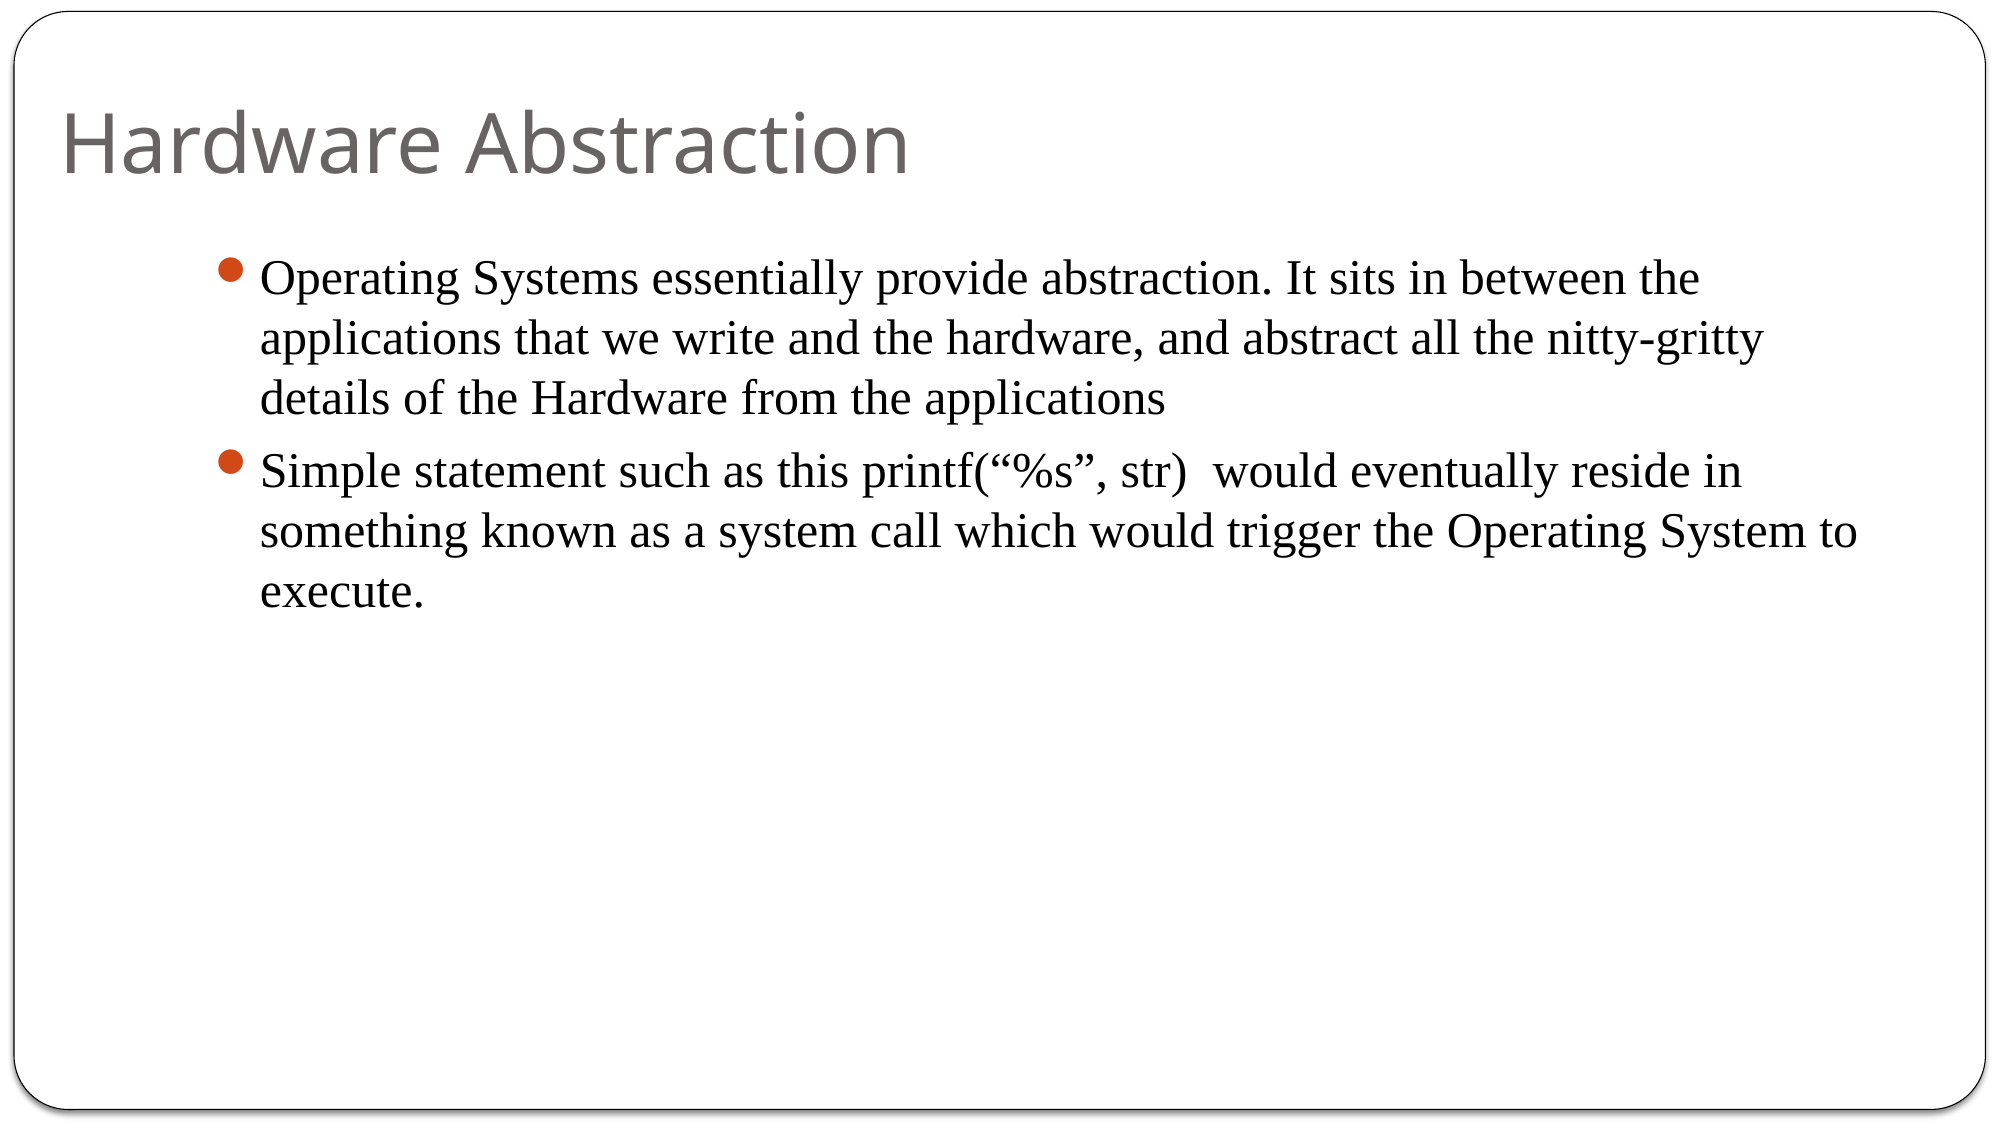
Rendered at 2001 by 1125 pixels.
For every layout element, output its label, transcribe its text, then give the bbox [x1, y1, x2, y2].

list Operating Systems essentially provide abstraction. It sits in between the applications that we write and the hardware, and abstract all the nitty-gritty details of the Hardware from the applications Simple statement such as this printf(“%s”, str) would eventually reside in something known as a system call which would trigger the Operating System to execute. [200, 237, 1900, 988]
title Hardware Abstraction [44, 62, 1247, 206]
